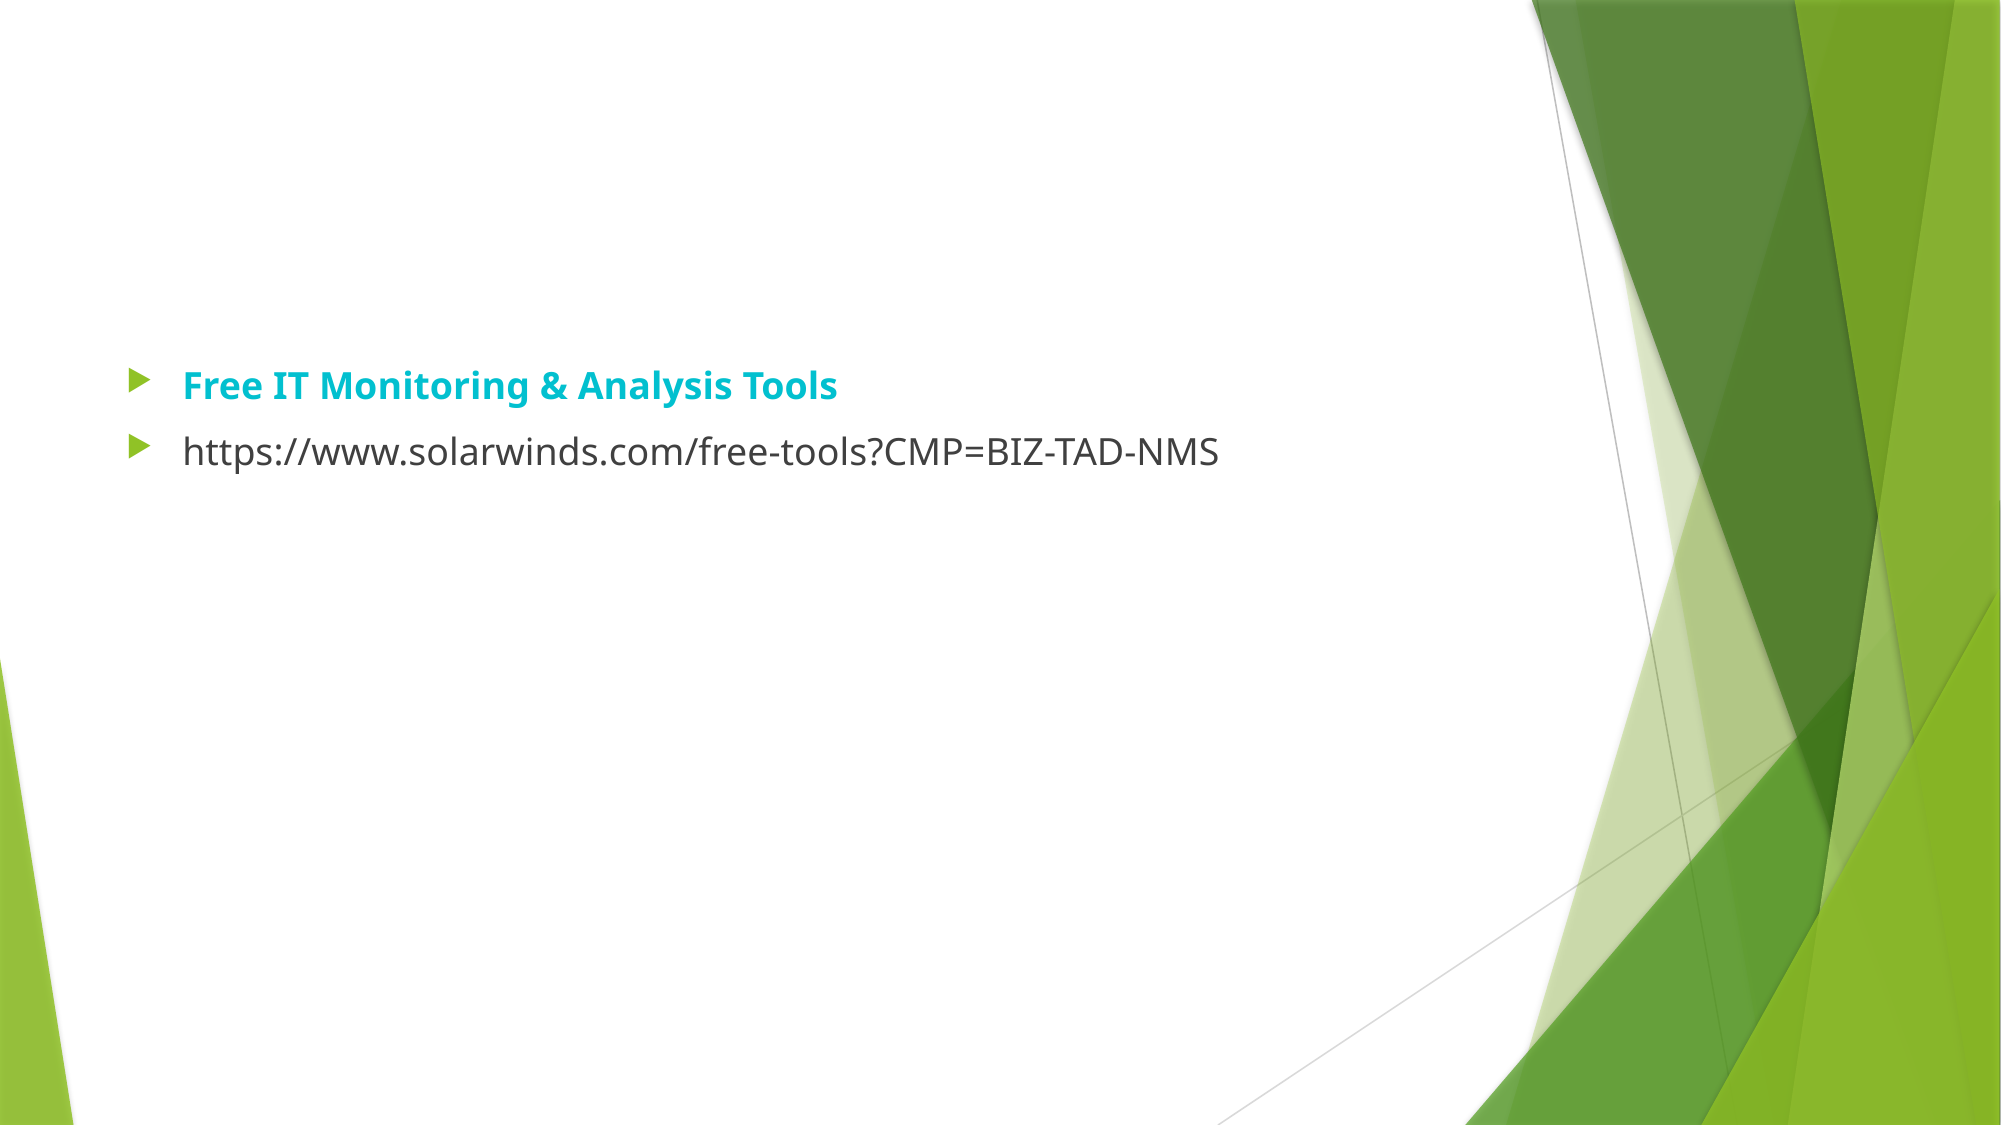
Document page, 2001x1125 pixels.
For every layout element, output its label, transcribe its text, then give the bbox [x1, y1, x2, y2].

list Free IT Monitoring & Analysis Tools https://www.solarwinds.com/free-tools?CMP=BIZ-TAD-NMS [111, 354, 1522, 525]
